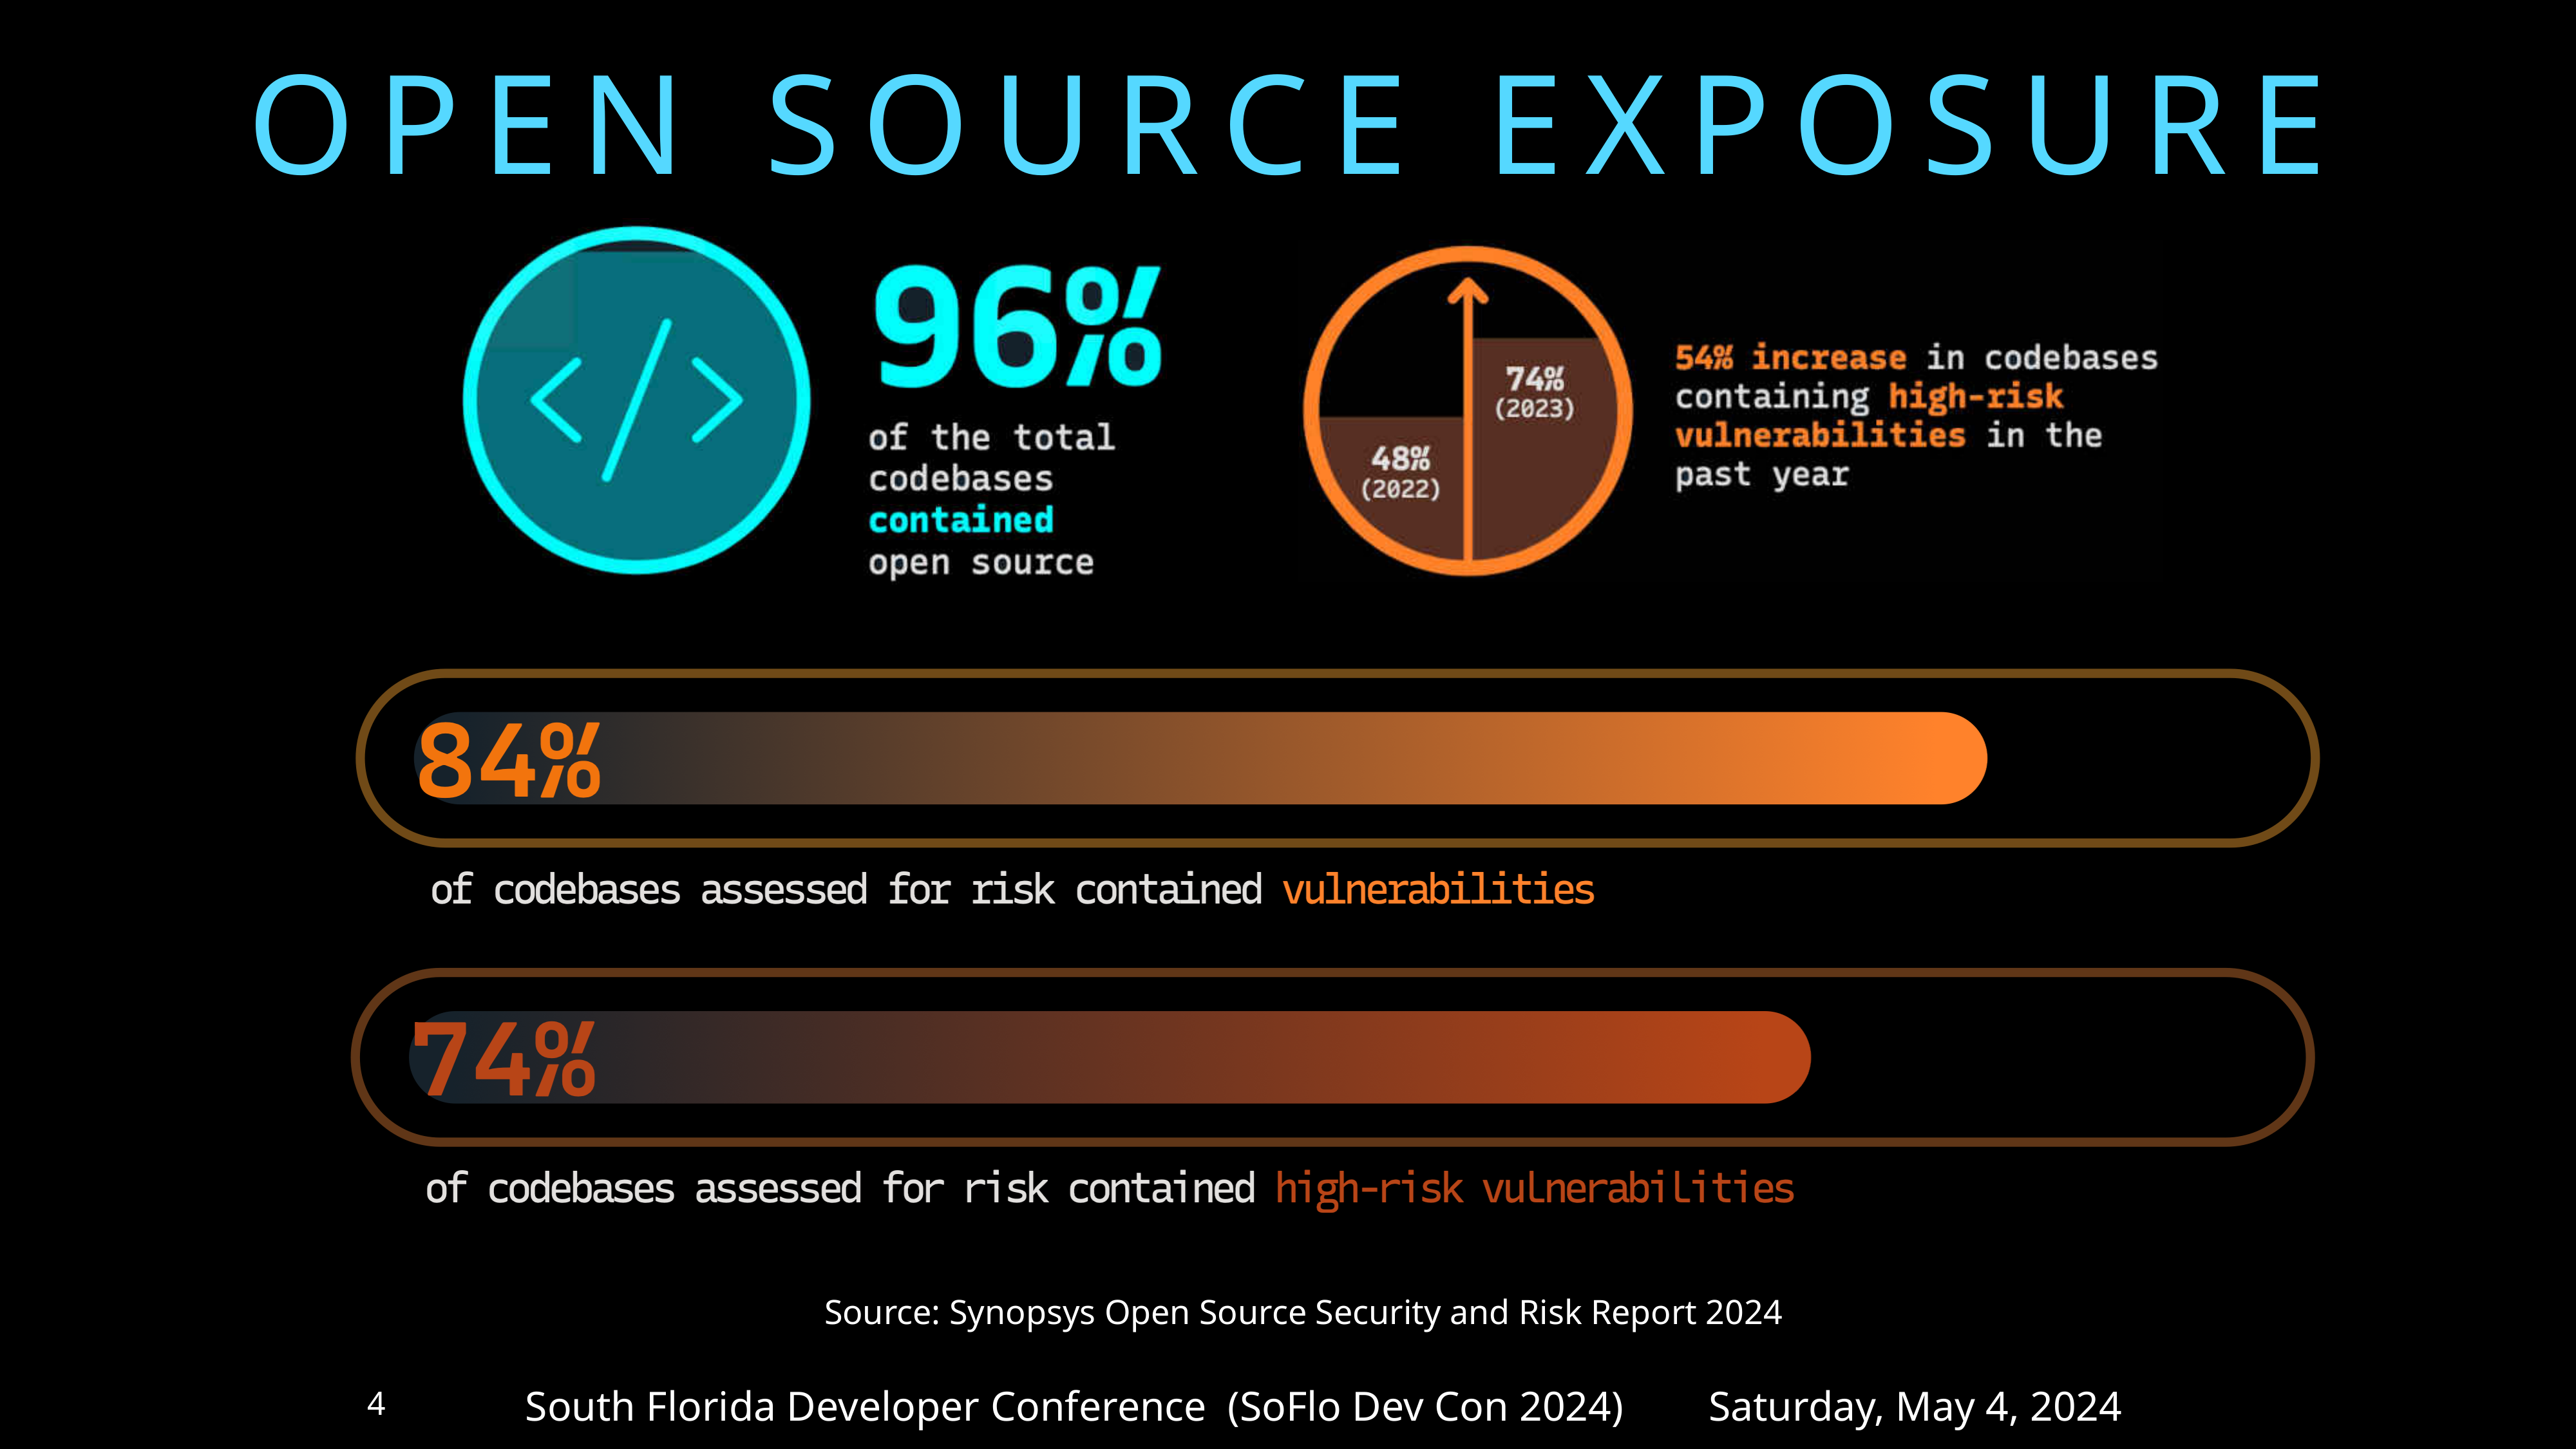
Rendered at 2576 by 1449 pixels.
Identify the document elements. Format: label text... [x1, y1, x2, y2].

text_box South Florida Developer Conference (SoFlo Dev Con 2024) Saturday, May 4, 2024 [417, 1373, 2230, 1437]
title Open SourcE Exposure [182, 28, 2394, 251]
slide_number 4 [359, 1375, 394, 1435]
picture [1298, 240, 2163, 582]
picture [343, 610, 2340, 1265]
picture [444, 218, 1180, 601]
text_box Source: Synopsys Open Source Security and Risk Report 2024 [709, 1276, 1867, 1340]
